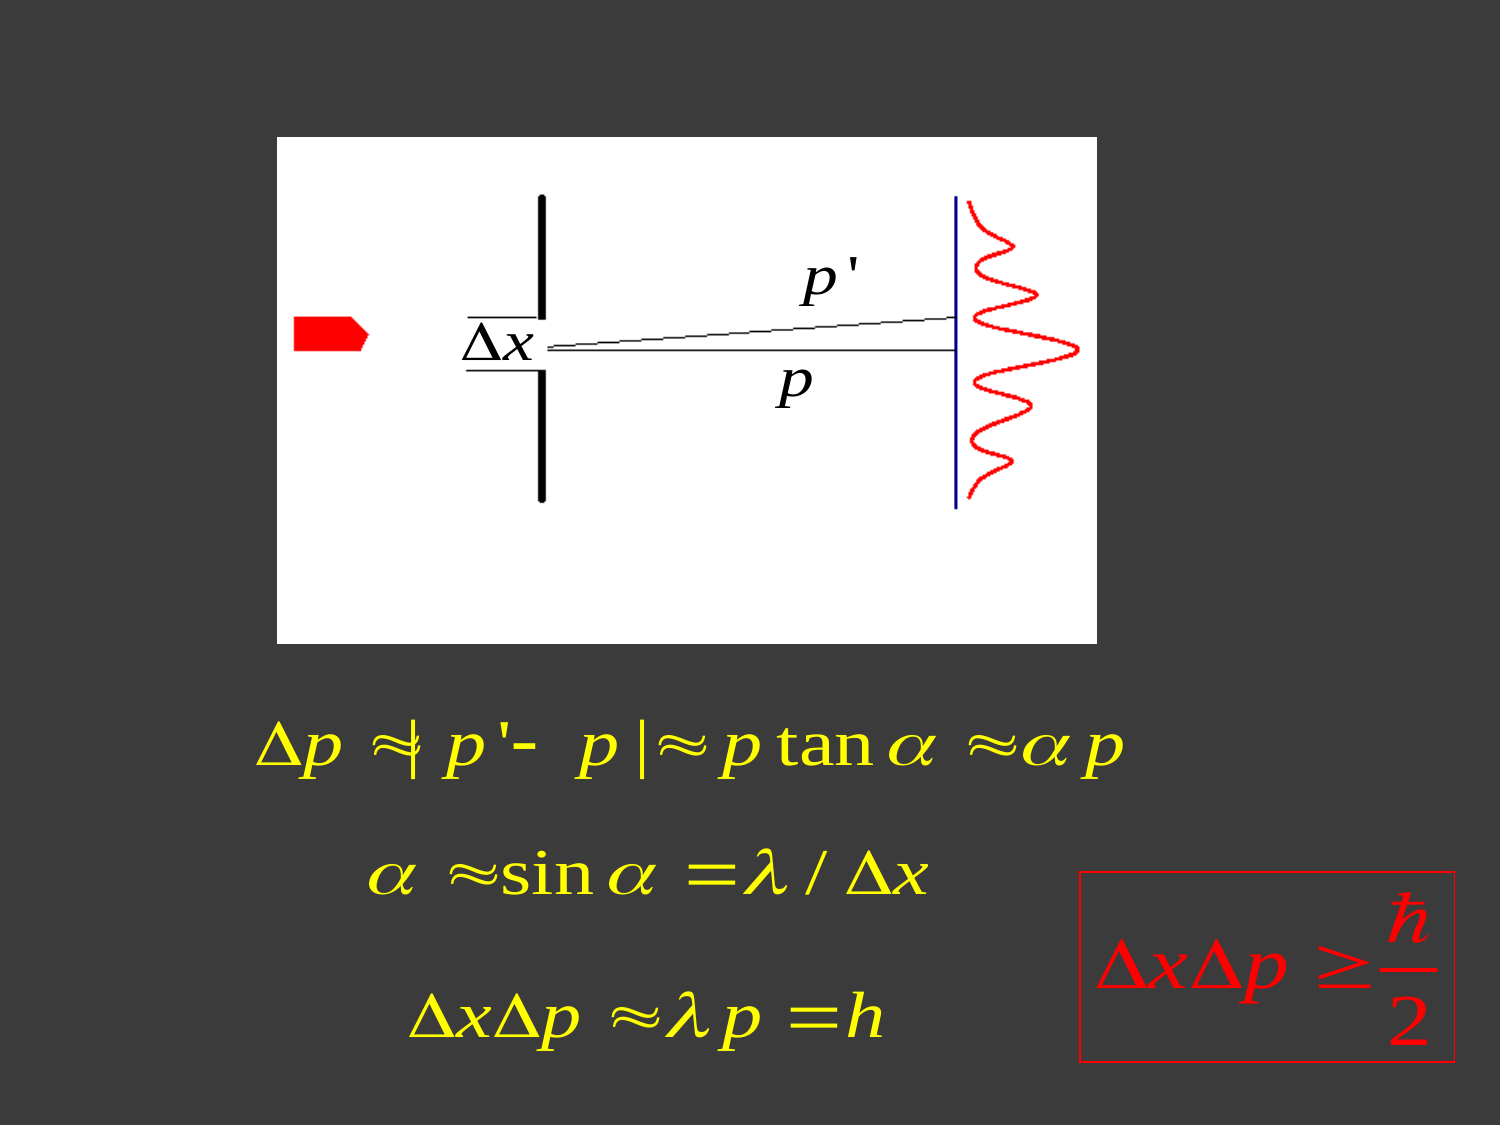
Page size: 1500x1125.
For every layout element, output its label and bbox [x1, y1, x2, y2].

text_box [241, 705, 1140, 794]
text_box [277, 136, 1097, 644]
text_box [1080, 872, 1455, 1062]
text_box [395, 976, 899, 1065]
text_box [356, 833, 947, 911]
